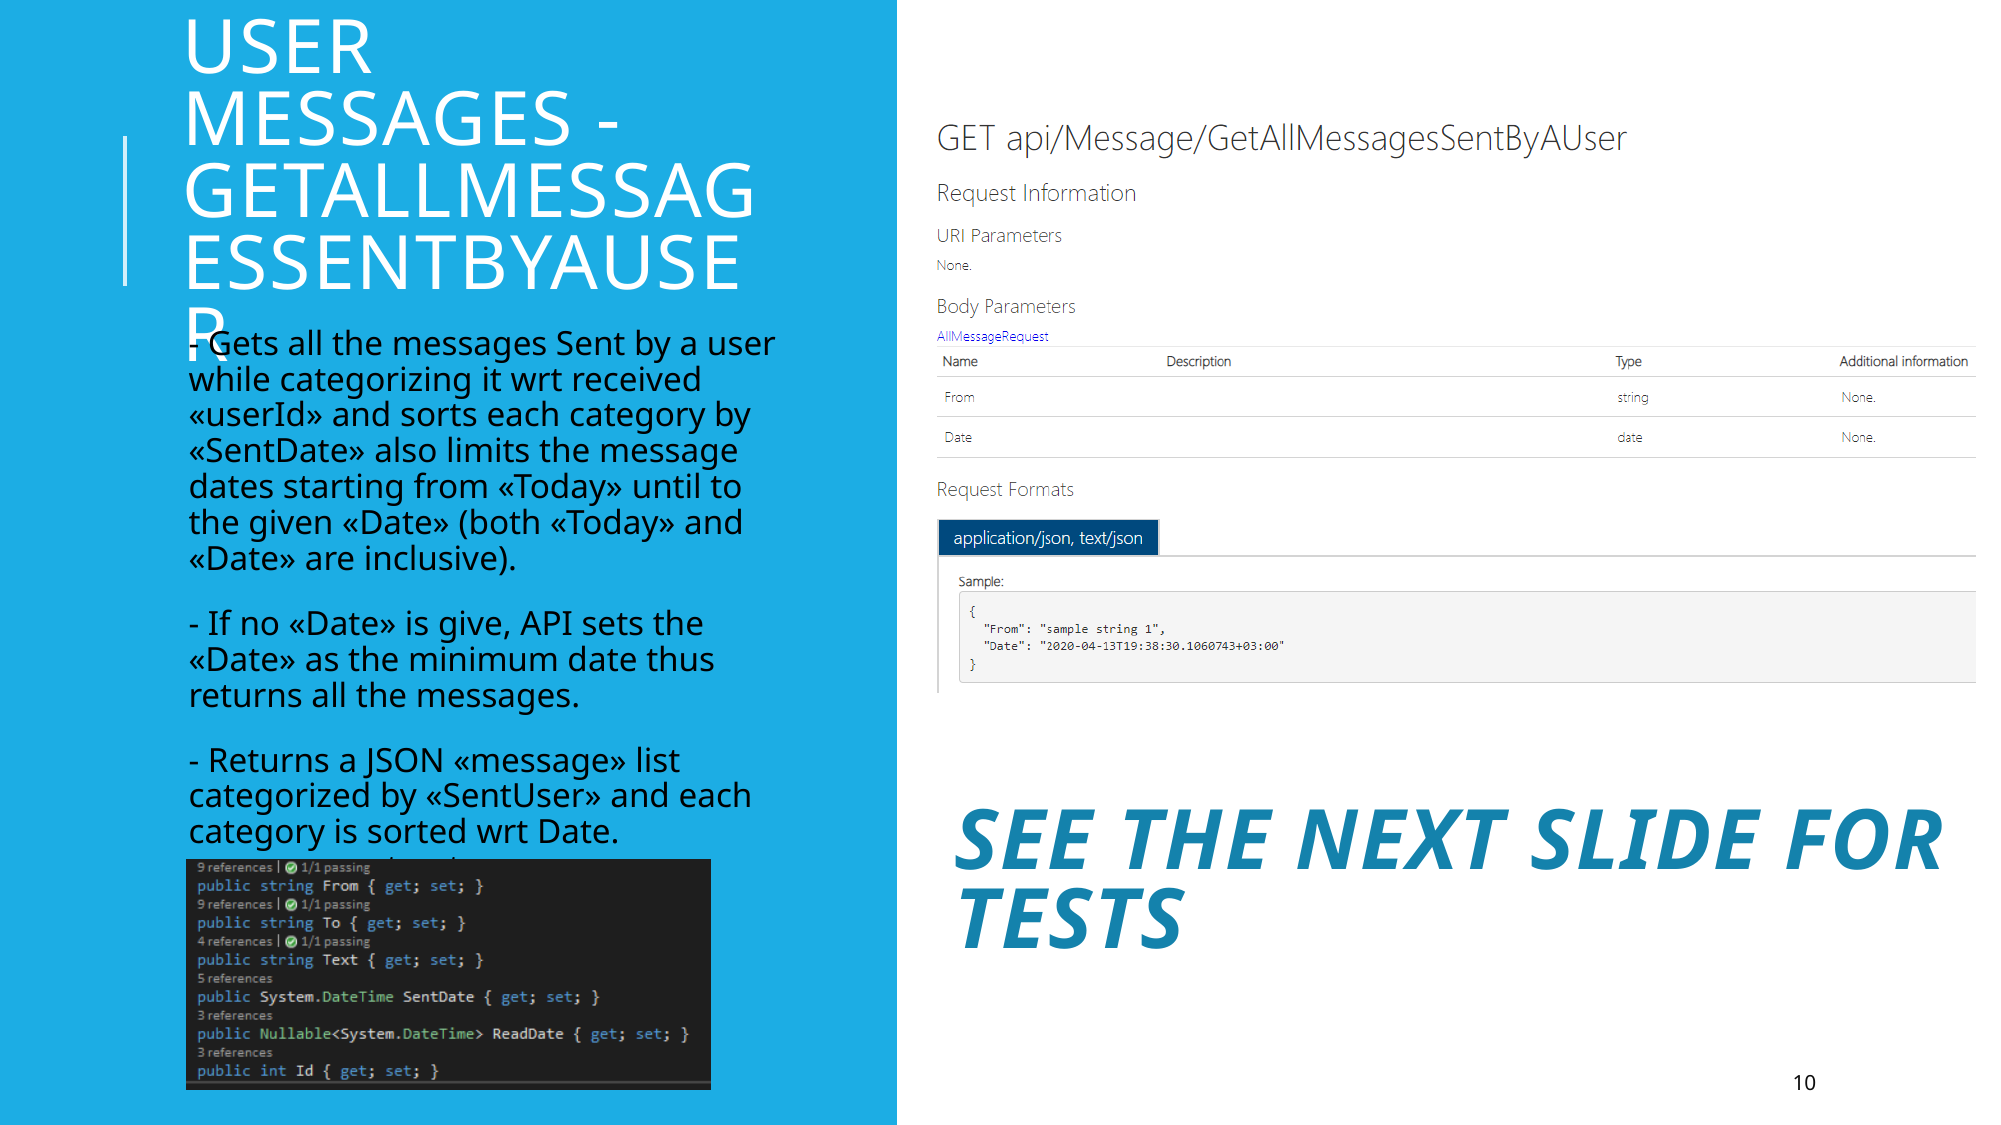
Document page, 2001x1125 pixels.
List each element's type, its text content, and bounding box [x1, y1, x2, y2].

slide_number 10 [1777, 1061, 1938, 1107]
text_box [0, 0, 898, 1125]
text_box See the next slıde for tests [940, 762, 1970, 1009]
picture [933, 116, 1976, 693]
title User messages - GetAllMessagesSentByAUser [168, 73, 788, 319]
list - Gets all the messages Sent by a user while categorizing it wrt received «userId» and sorts each category by «SentDate» also limits the message dates starting from «Today» until to the given «Date» (both «Today» and «Date» are inclusive). - If no «Date» is give, API sets the «Date» as the minimum date thus returns all the messages. - Returns a JSON «message» list categorized by «SentUser» and each category is sorted wrt Date. «message» structure: [165, 319, 788, 965]
picture [186, 859, 711, 1091]
